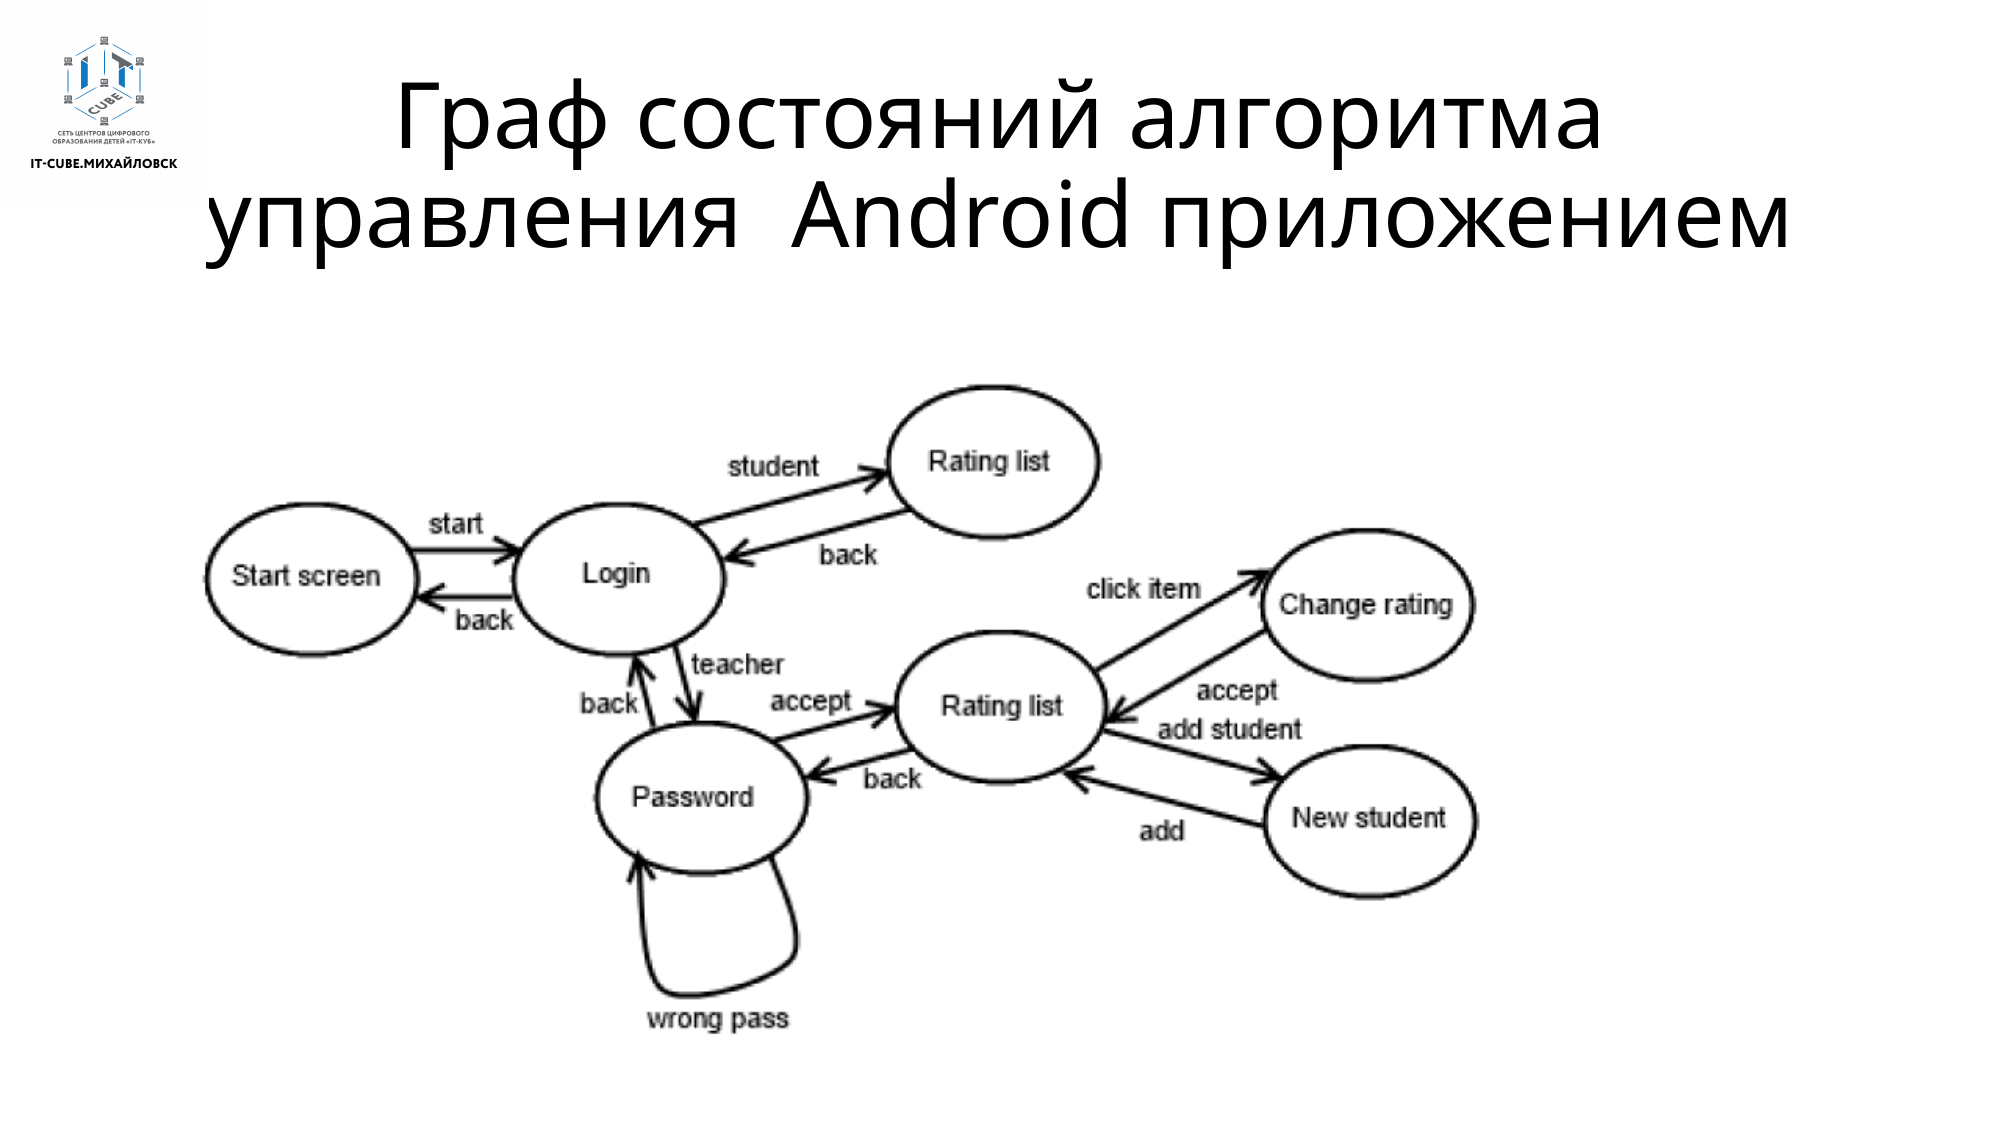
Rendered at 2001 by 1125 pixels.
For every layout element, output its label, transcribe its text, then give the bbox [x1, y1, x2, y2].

title Граф состояний алгоритма управления Android приложением [137, 59, 1863, 278]
picture [0, 0, 209, 209]
picture [121, 292, 1558, 1092]
